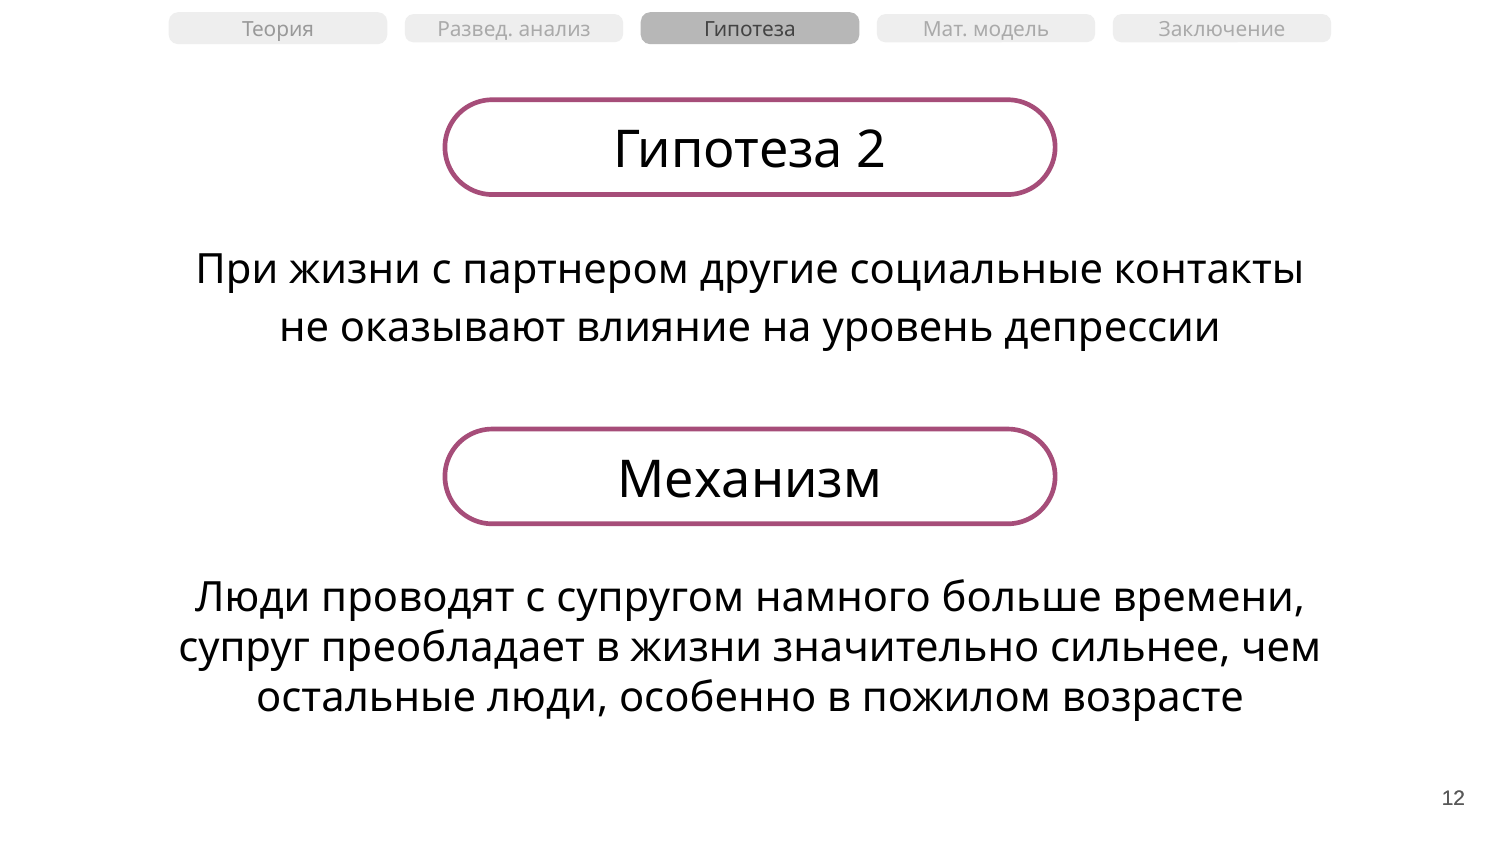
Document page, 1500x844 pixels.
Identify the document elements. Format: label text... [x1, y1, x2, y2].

text_box Гипотеза [640, 12, 860, 45]
text_box Люди проводят с супругом намного больше времени, супруг преобладает в жизни значительно сильнее, чем остальные люди, особенно в пожилом возрасте [138, 554, 1362, 735]
list При жизни с партнером другие социальные контакты не оказывают влияние на уровень депрессии [167, 219, 1333, 404]
slide_number ‹#› [1389, 764, 1480, 830]
text_box Гипотеза 2 [444, 99, 1056, 195]
text_box Мат. модель [876, 14, 1096, 43]
text_box Заключение [1112, 14, 1332, 43]
text_box Развед. анализ [404, 14, 624, 43]
text_box Механизм [444, 429, 1056, 524]
text_box Теория [168, 12, 388, 45]
